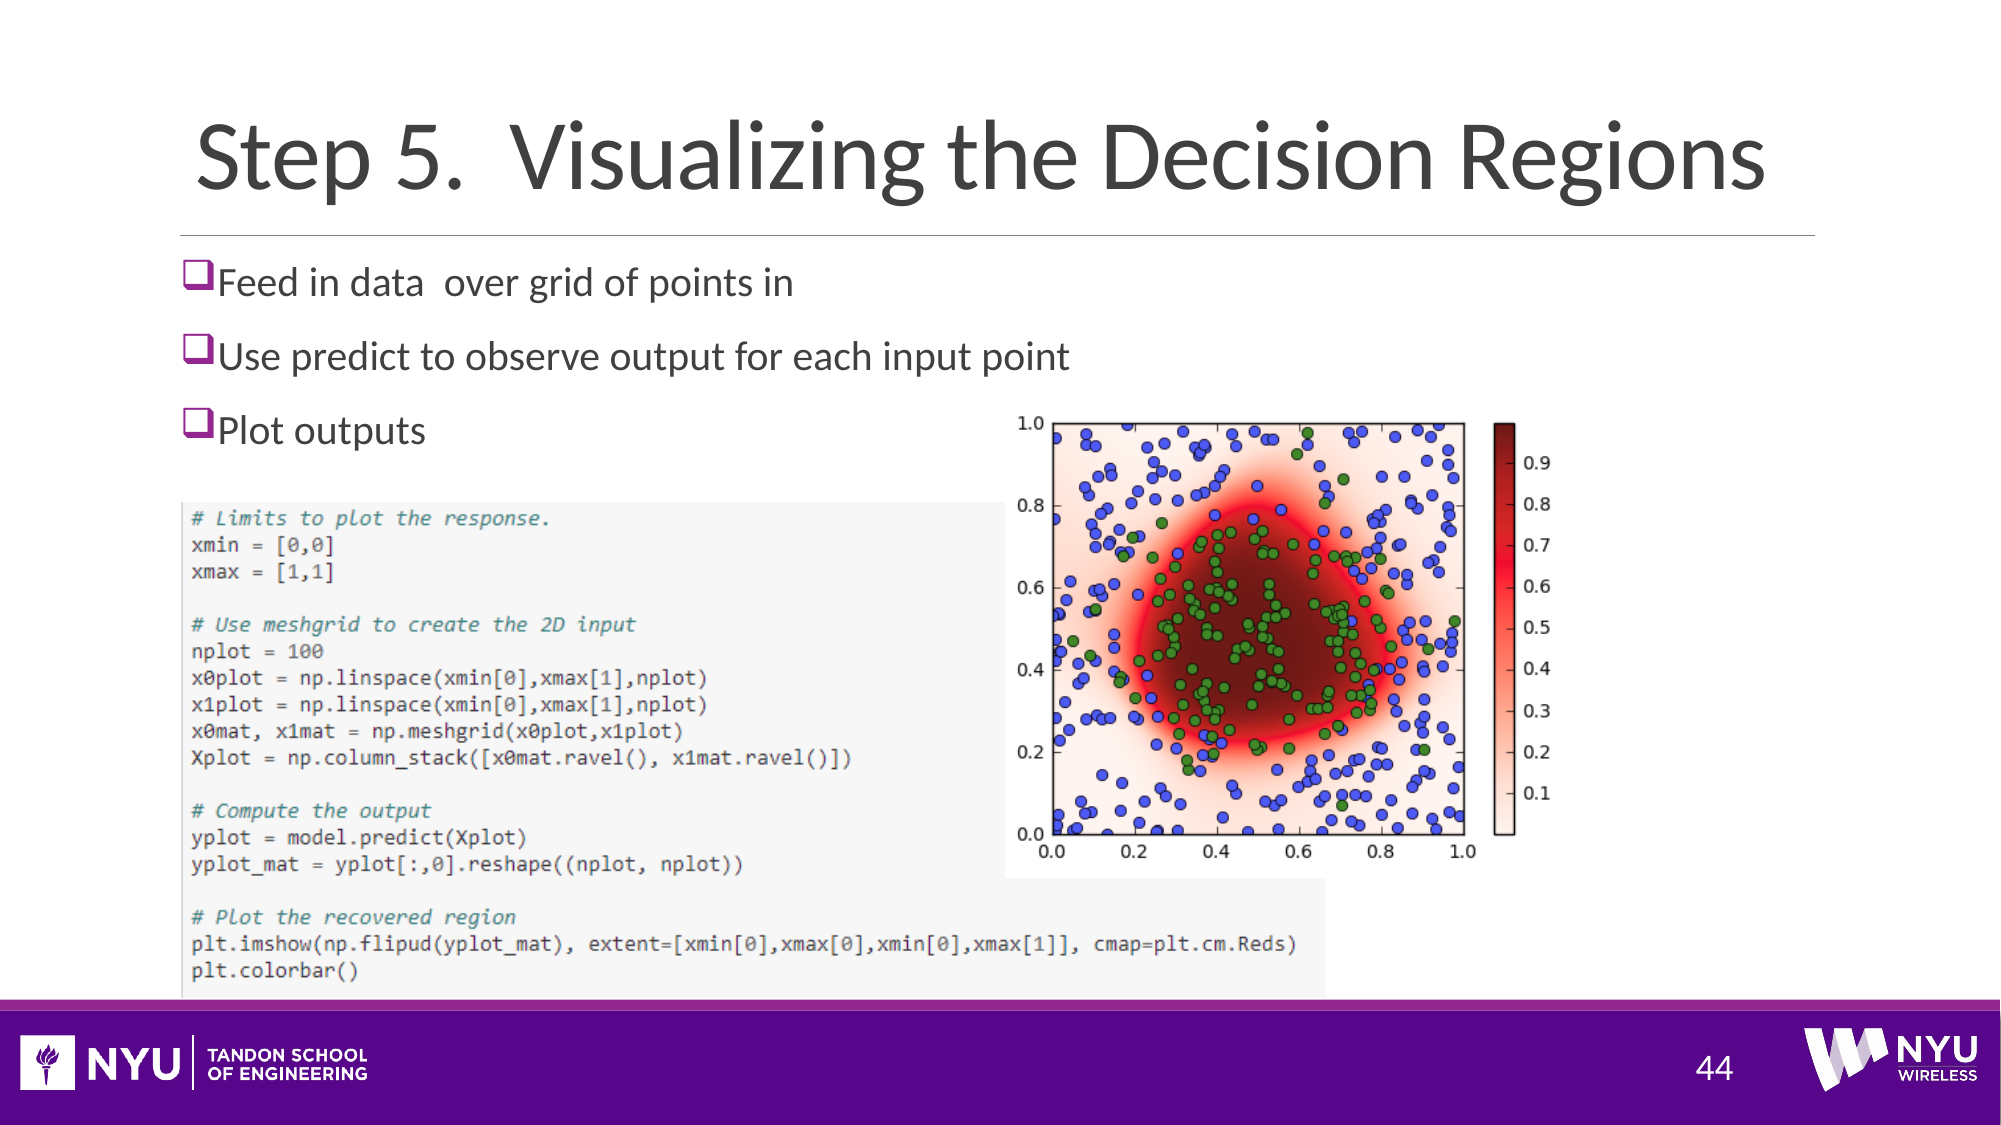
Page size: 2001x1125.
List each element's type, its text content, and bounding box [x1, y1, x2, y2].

slide_number 44 [1533, 1035, 1749, 1096]
title Step 5. Visualizing the Decision Regions [180, 47, 1830, 218]
picture [179, 397, 1564, 999]
